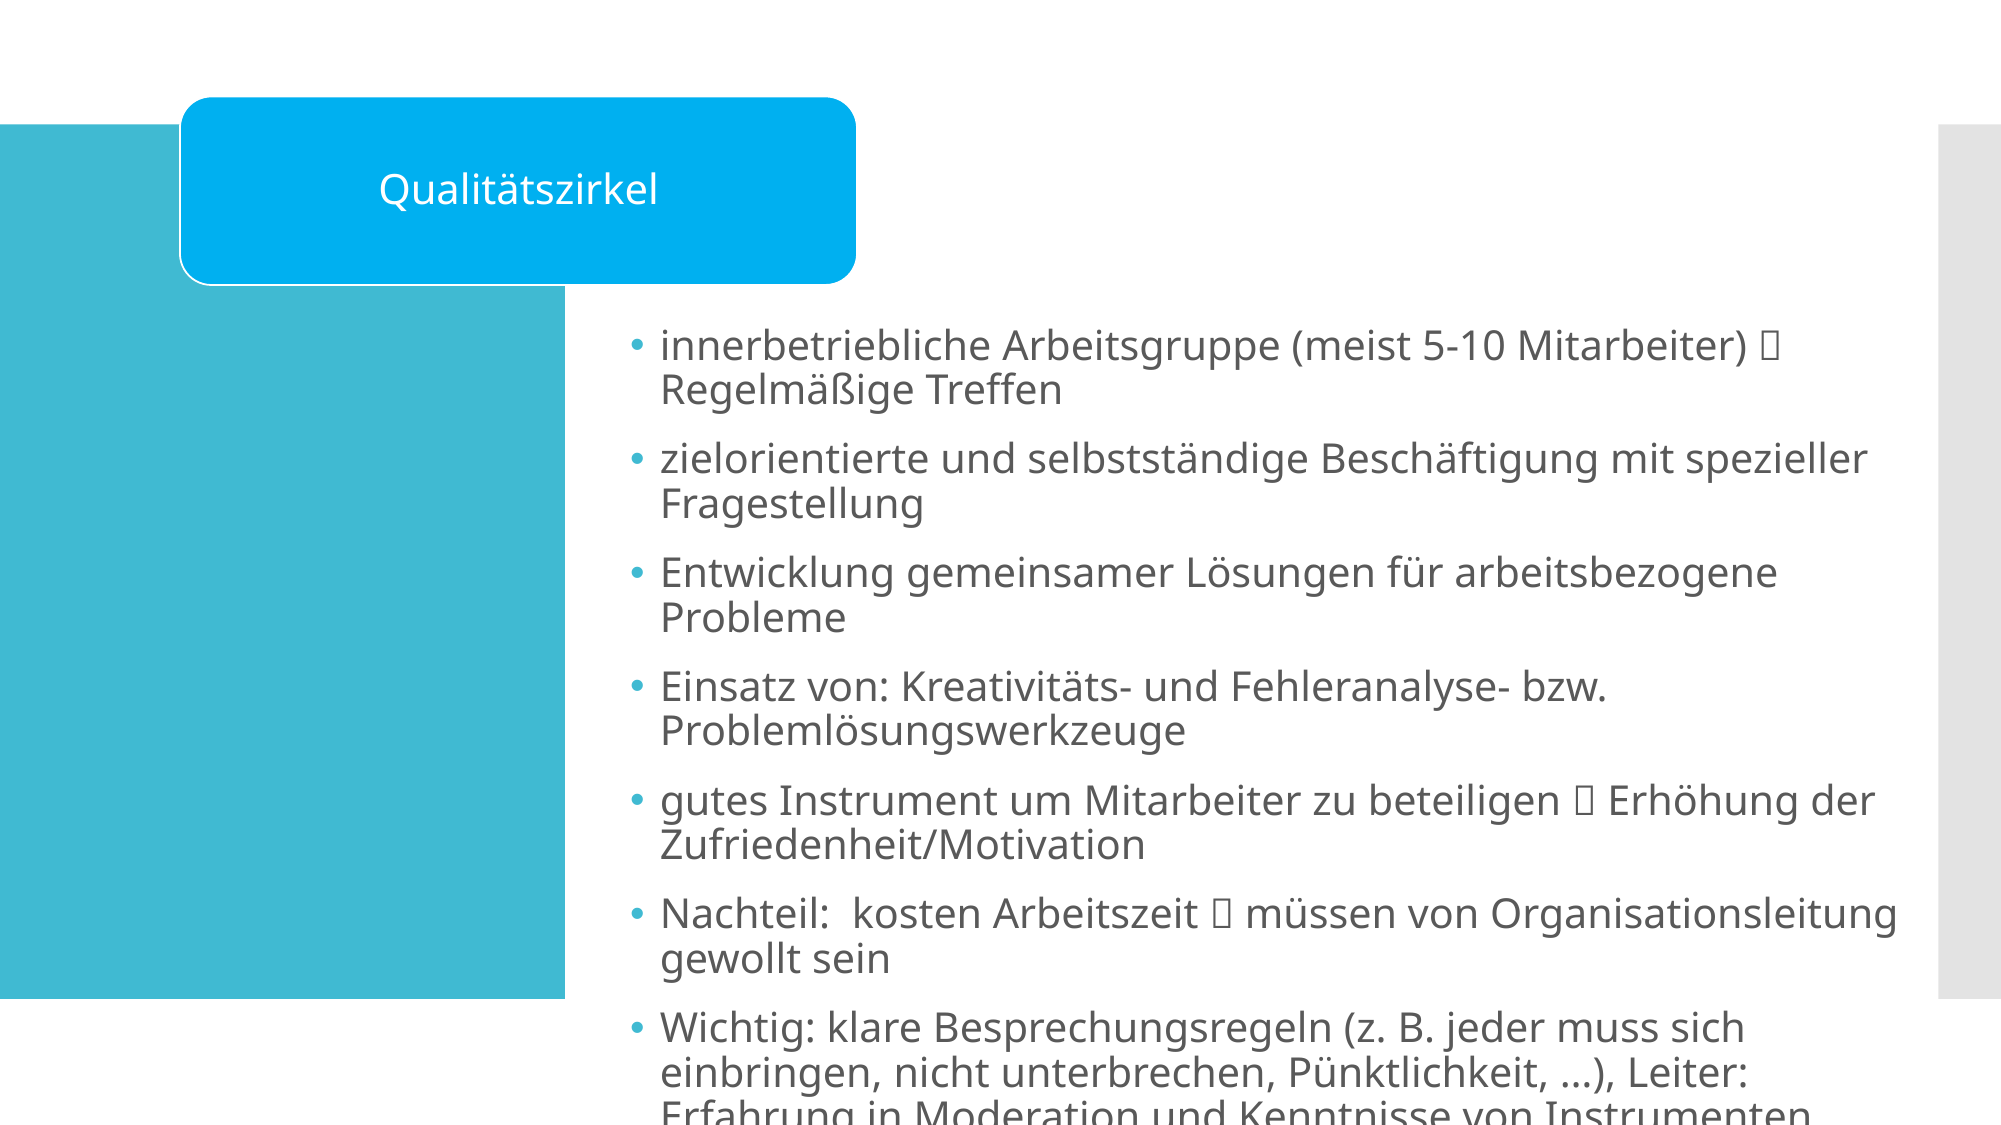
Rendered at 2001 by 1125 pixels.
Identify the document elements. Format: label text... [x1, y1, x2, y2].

list innerbetriebliche Arbeitsgruppe (meist 5-10 Mitarbeiter)  Regelmäßige Treffen zielorientierte und selbstständige Beschäftigung mit spezieller Fragestellung Entwicklung gemeinsamer Lösungen für arbeitsbezogene Probleme Einsatz von: Kreativitäts- und Fehleranalyse- bzw. Problemlösungswerkzeuge gutes Instrument um Mitarbeiter zu beteiligen  Erhöhung der Zufriedenheit/Motivation Nachteil: kosten Arbeitszeit  müssen von Organisationsleitung gewollt sein Wichtig: klare Besprechungsregeln (z. B. jeder muss sich einbringen, nicht unterbrechen, Pünktlichkeit, …), Leiter: Erfahrung in Moderation und Kenntnisse von Instrumenten [615, 317, 1942, 1125]
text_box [179, 96, 858, 286]
